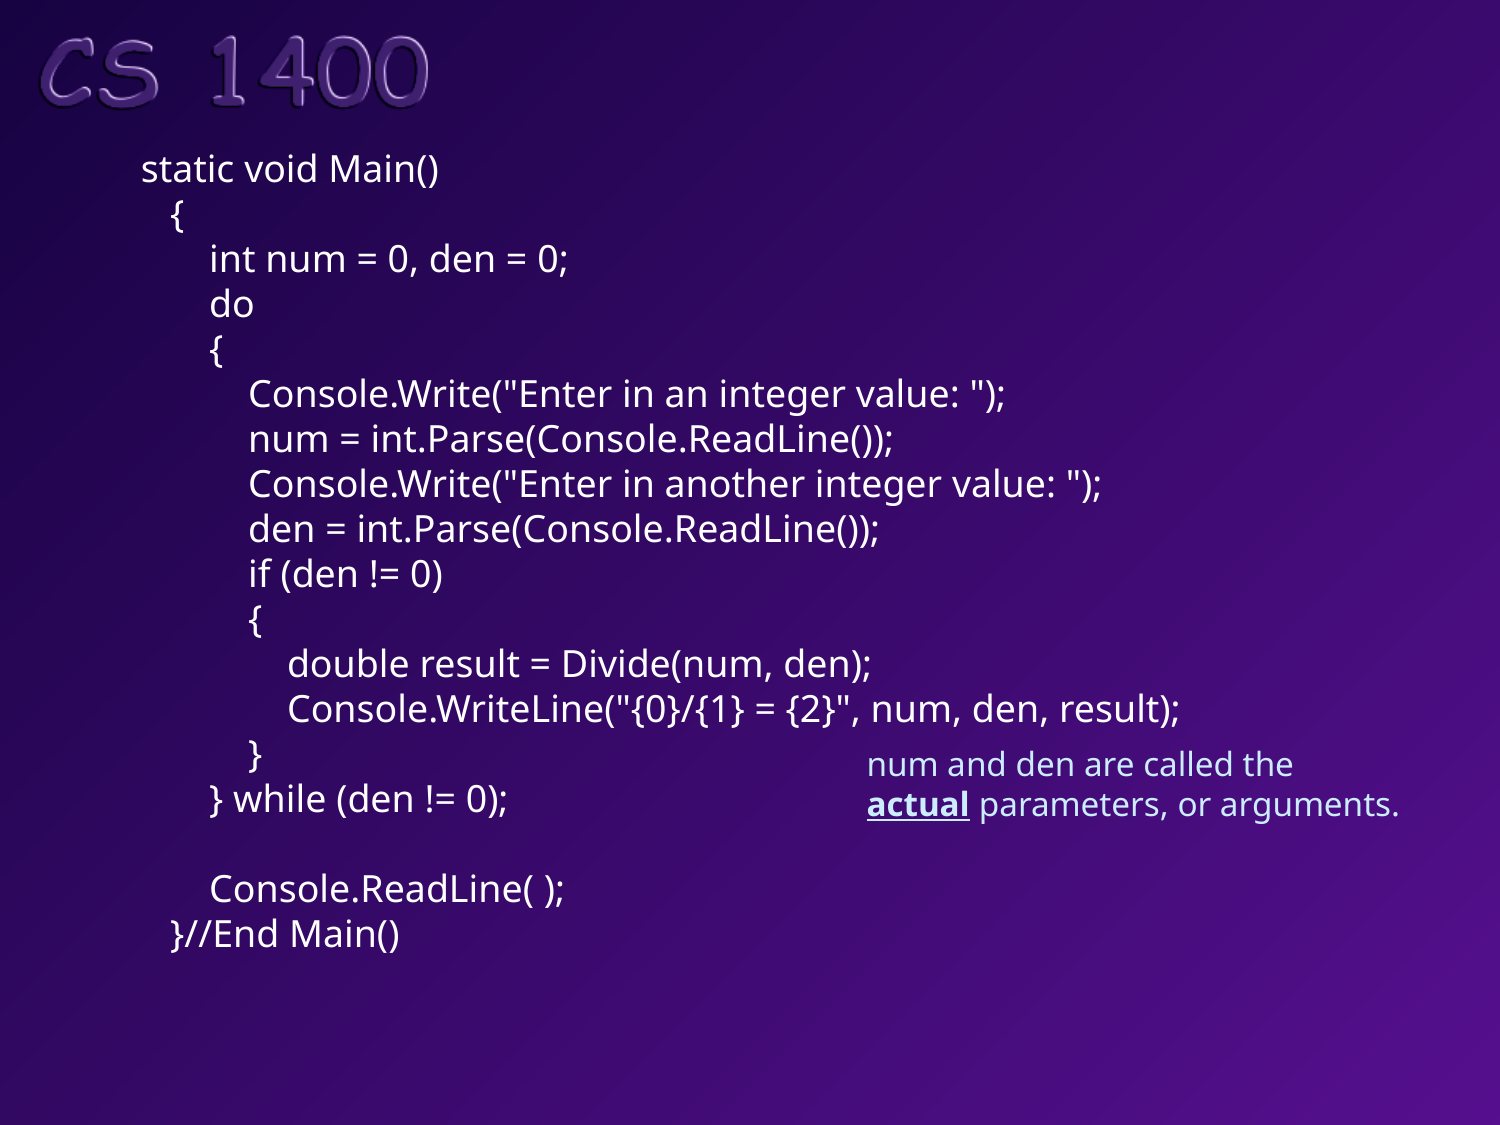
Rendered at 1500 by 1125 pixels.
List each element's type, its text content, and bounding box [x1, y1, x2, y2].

text_box num and den are called the actual parameters, or arguments. [851, 735, 1416, 831]
text_box static void Main() { int num = 0, den = 0; do { Console.Write("Enter in an integer value: "); num = int.Parse(Console.ReadLine()); Console.Write("Enter in another integer value: "); den = int.Parse(Console.ReadLine()); if (den != 0) { double result = Divide(num, den); Console.WriteLine("{0}/{1} = {2}", num, den, result); } } while (den != 0); Console.ReadLine( ); }//End Main() [116, 137, 1197, 963]
picture [0, 0, 1500, 1125]
